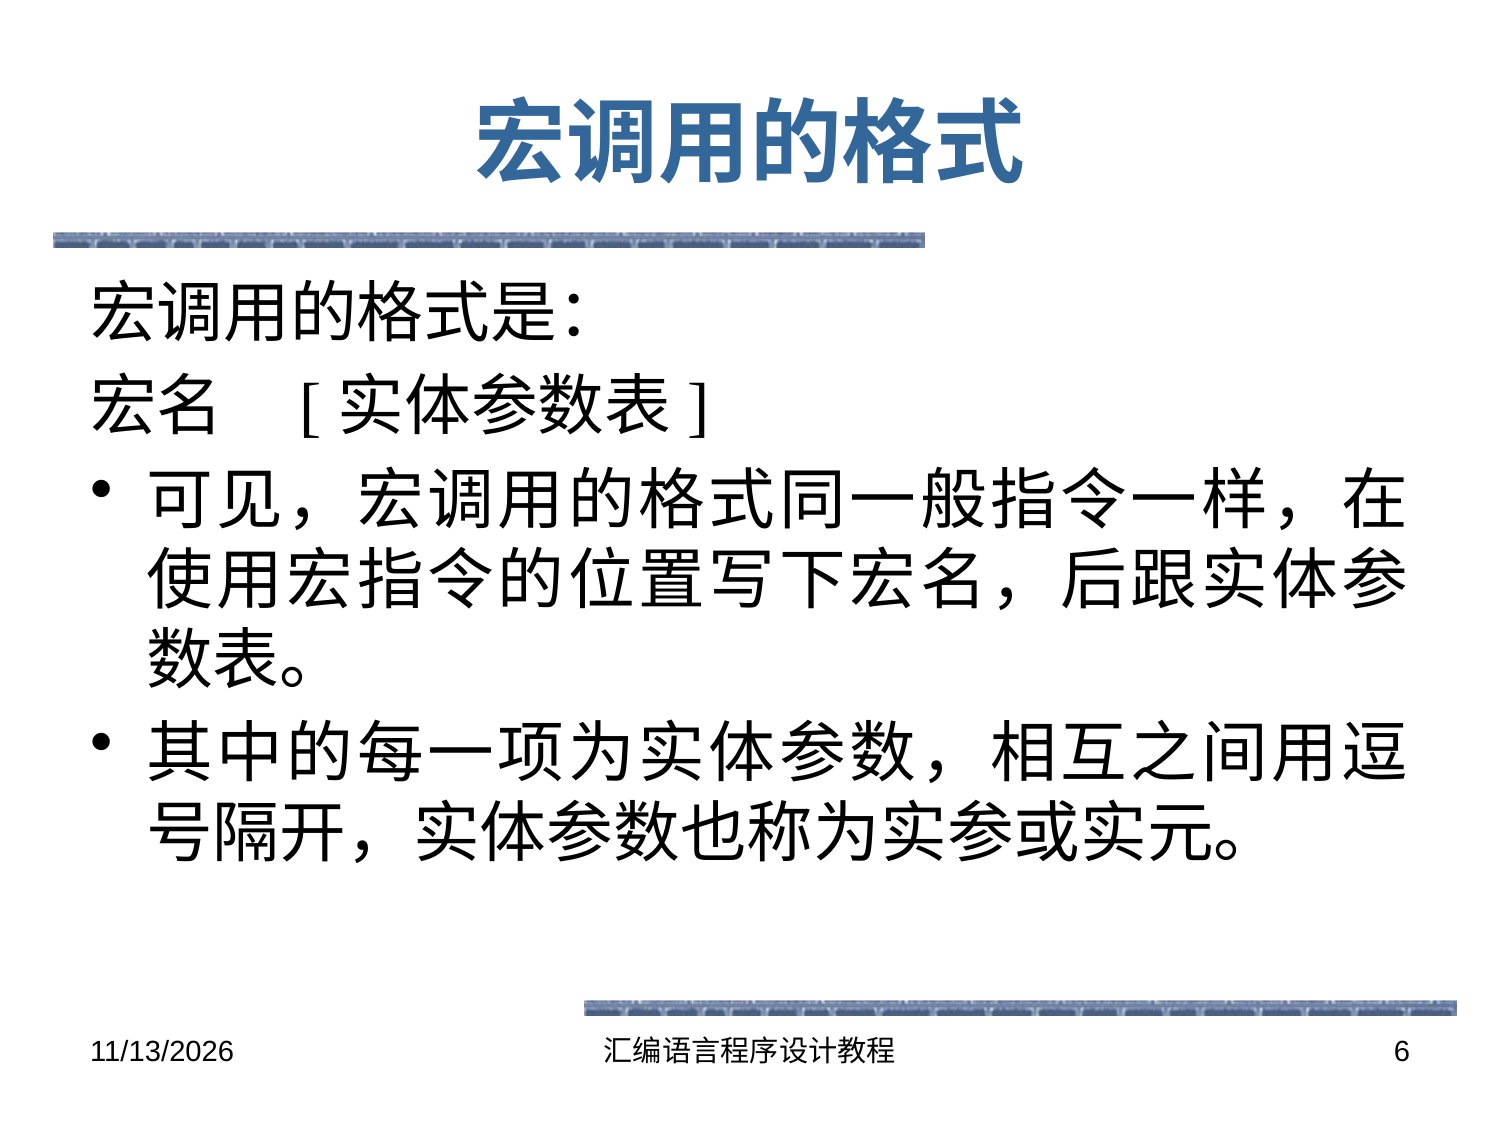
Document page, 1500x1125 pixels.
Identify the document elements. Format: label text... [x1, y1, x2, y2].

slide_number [74, 1024, 426, 1103]
title 宏调用的格式 [74, 44, 1426, 233]
picture [584, 999, 1457, 1016]
footer 汇编语言程序设计教程 [512, 1024, 988, 1103]
picture [53, 231, 925, 248]
slide_number 6 [1074, 1024, 1426, 1103]
list 宏调用的格式是： 宏名 [实体参数表] 可见，宏调用的格式同一般指令一样，在使用宏指令的位置写下宏名，后跟实体参数表。 其中的每一项为实体参数，相互之间用逗号隔开，实体参数也称为实参或实元。 [74, 262, 1426, 1006]
